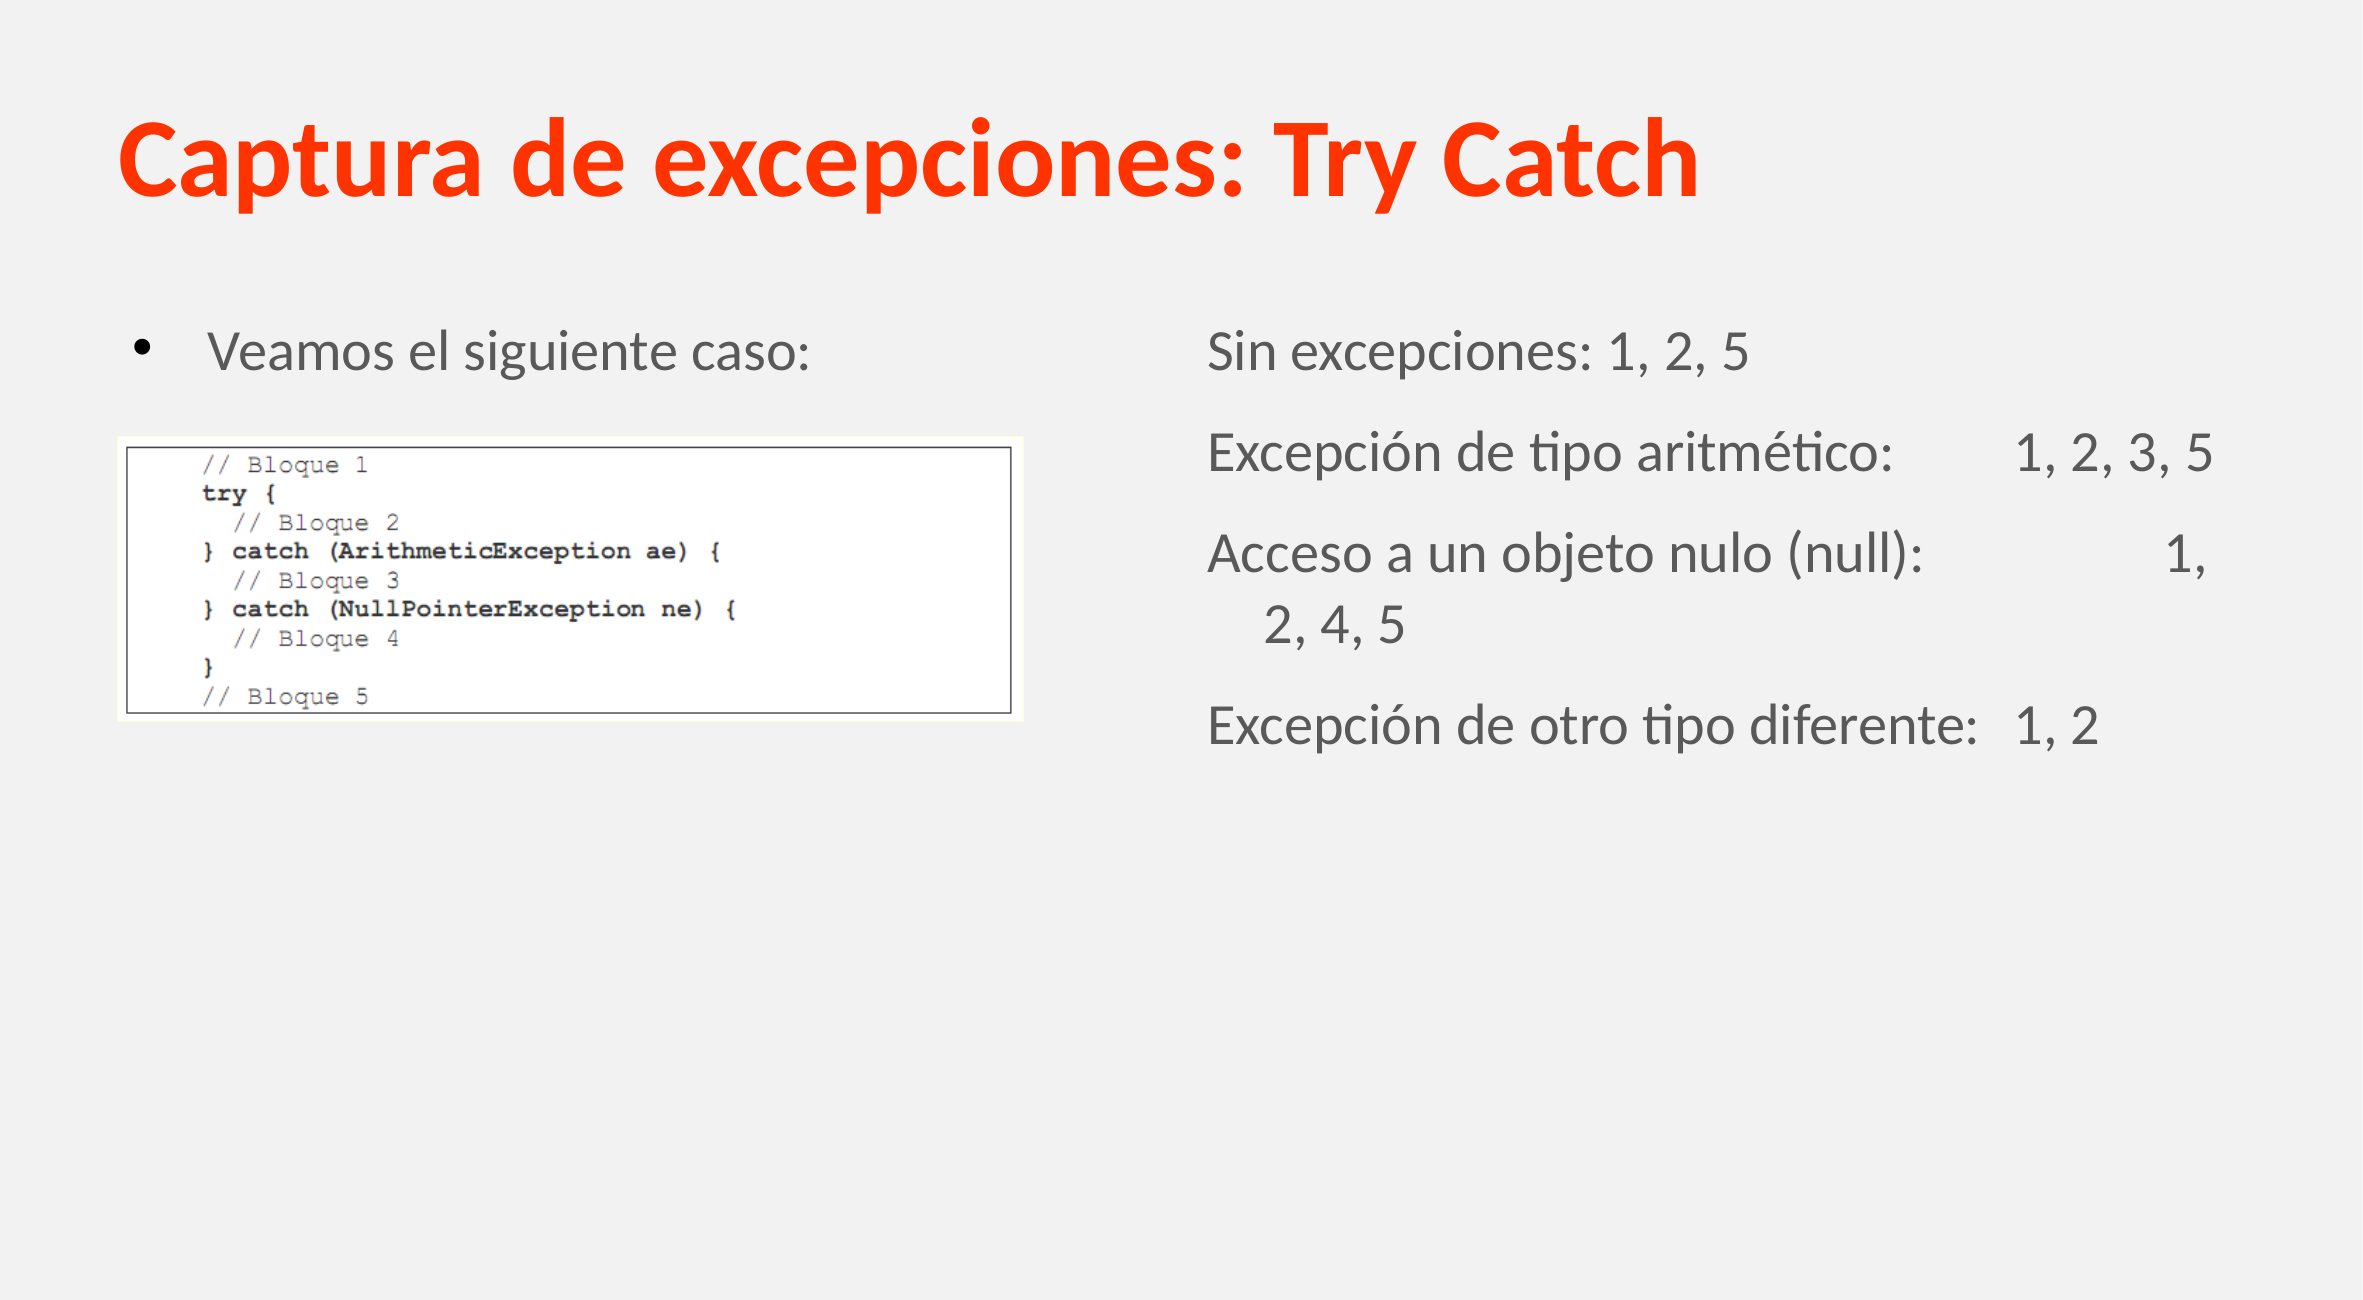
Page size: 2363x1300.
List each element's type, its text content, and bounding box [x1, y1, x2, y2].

list Sin excepciones: 1, 2, 5 Excepción de tipo aritmético: 1, 2, 3, 5 Acceso a un objeto nulo (null): 1, 2, 4, 5 Excepción de otro tipo diferente: 1, 2 [1192, 303, 2242, 1159]
picture [117, 436, 1023, 721]
list Veamos el siguiente caso: [118, 303, 1168, 1159]
title Captura de excepciones: Try Catch [118, 51, 2242, 267]
